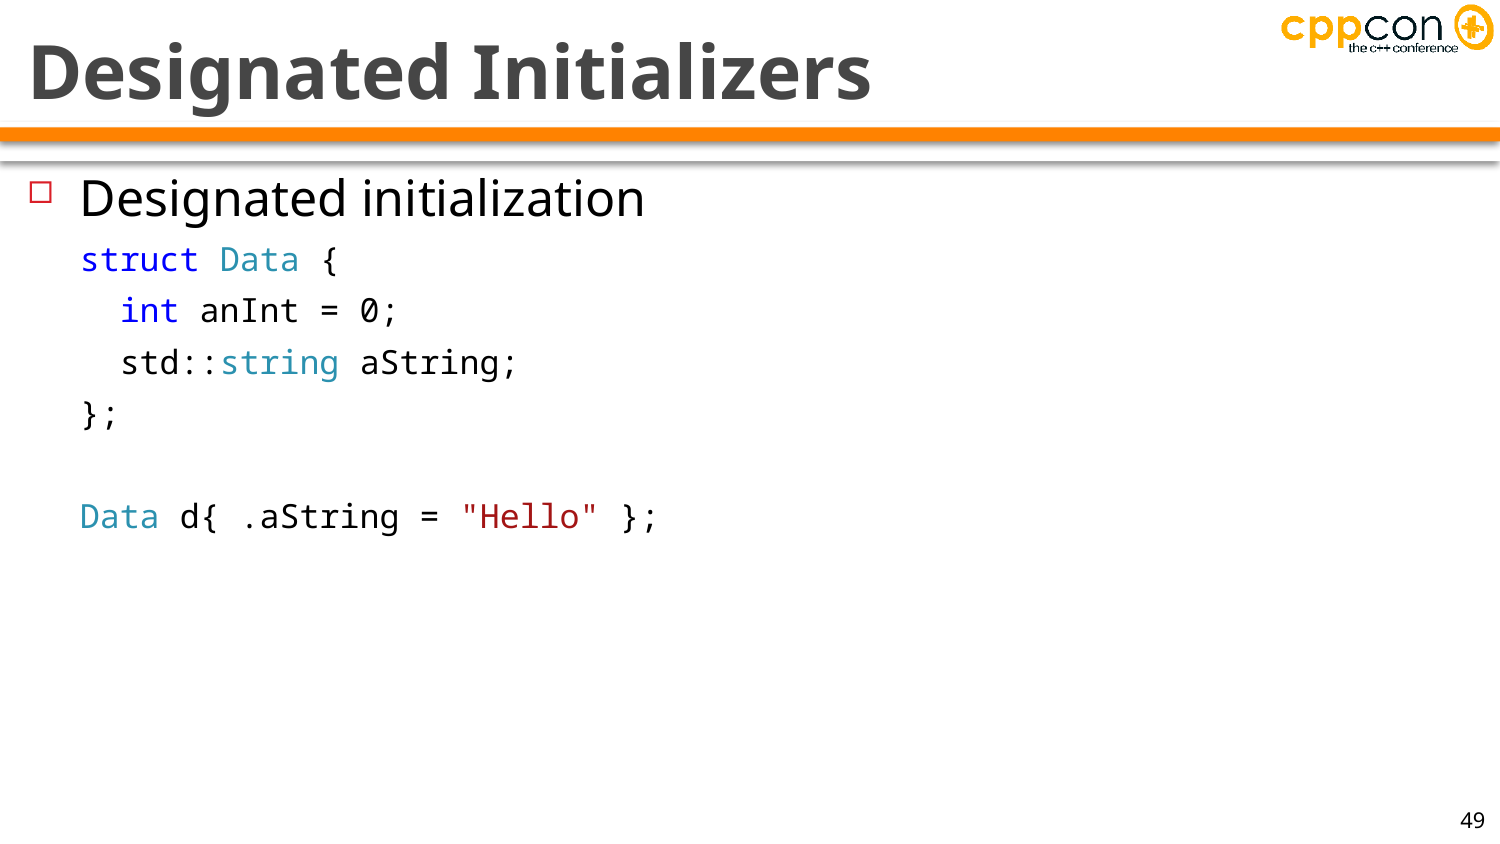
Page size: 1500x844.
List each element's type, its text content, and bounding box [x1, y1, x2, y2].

title Designated Initializers [12, 19, 1488, 122]
picture [1275, 0, 1500, 57]
list Designated initialization struct Data { int anInt = 0; std::string aString; }; Data d{ .aString = "Hello" }; [12, 159, 1488, 835]
